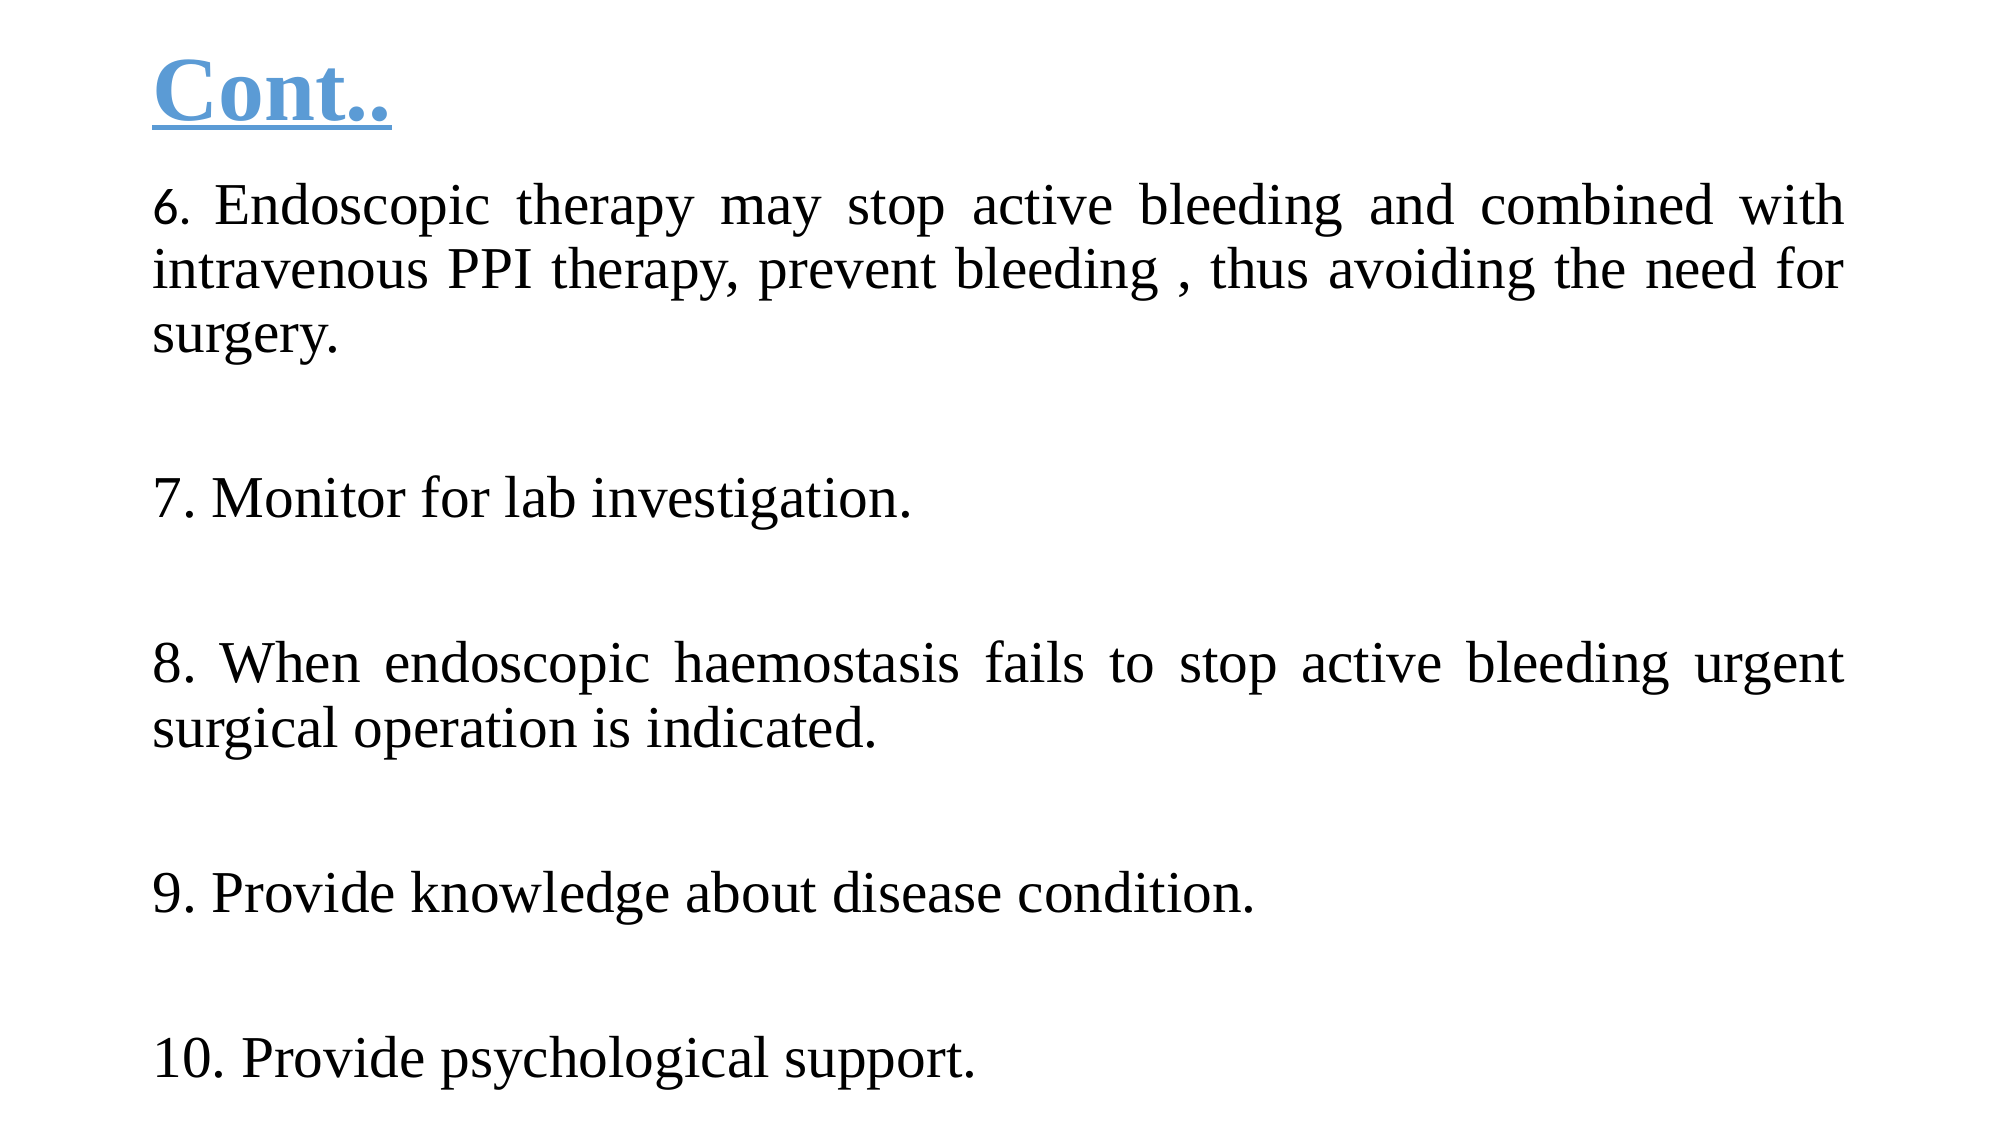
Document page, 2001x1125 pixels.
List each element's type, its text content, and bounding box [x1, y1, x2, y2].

title Cont.. [137, 15, 1863, 165]
list 6. Endoscopic therapy may stop active bleeding and combined with intravenous PPI therapy, prevent bleeding , thus avoiding the need for surgery. 7. Monitor for lab investigation. 8. When endoscopic haemostasis fails to stop active bleeding urgent surgical operation is indicated. 9. Provide knowledge about disease condition. 10. Provide psychological support. [137, 165, 1863, 1106]
